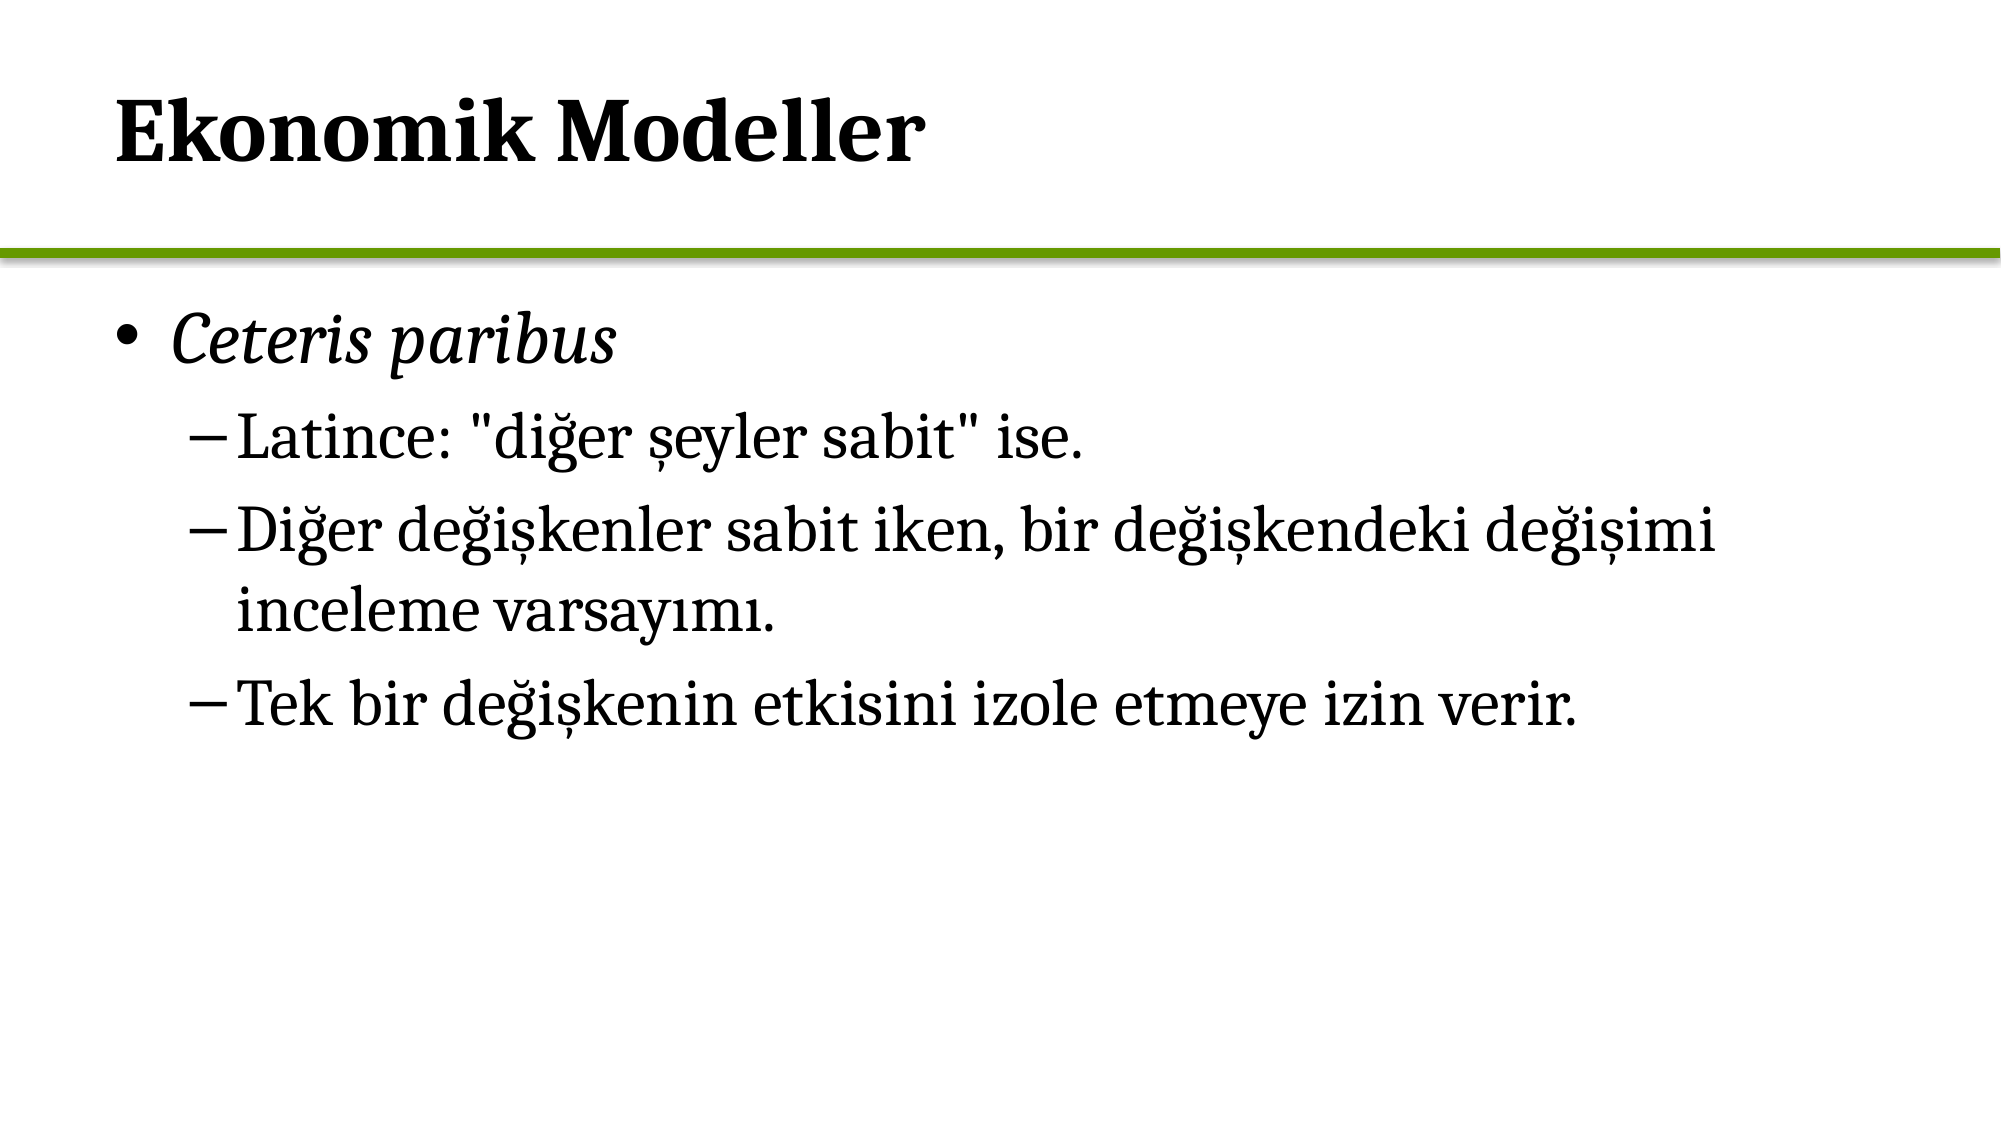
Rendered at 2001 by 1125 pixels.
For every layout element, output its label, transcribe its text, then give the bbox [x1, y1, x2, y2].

list Ceteris paribus Latince: "diğer şeyler sabit" ise. Diğer değişkenler sabit iken, bir değişkendeki değişimi inceleme varsayımı. Tek bir değişkenin etkisini izole etmeye izin verir. [99, 281, 1900, 1085]
title Ekonomik Modeller [99, 0, 1900, 251]
